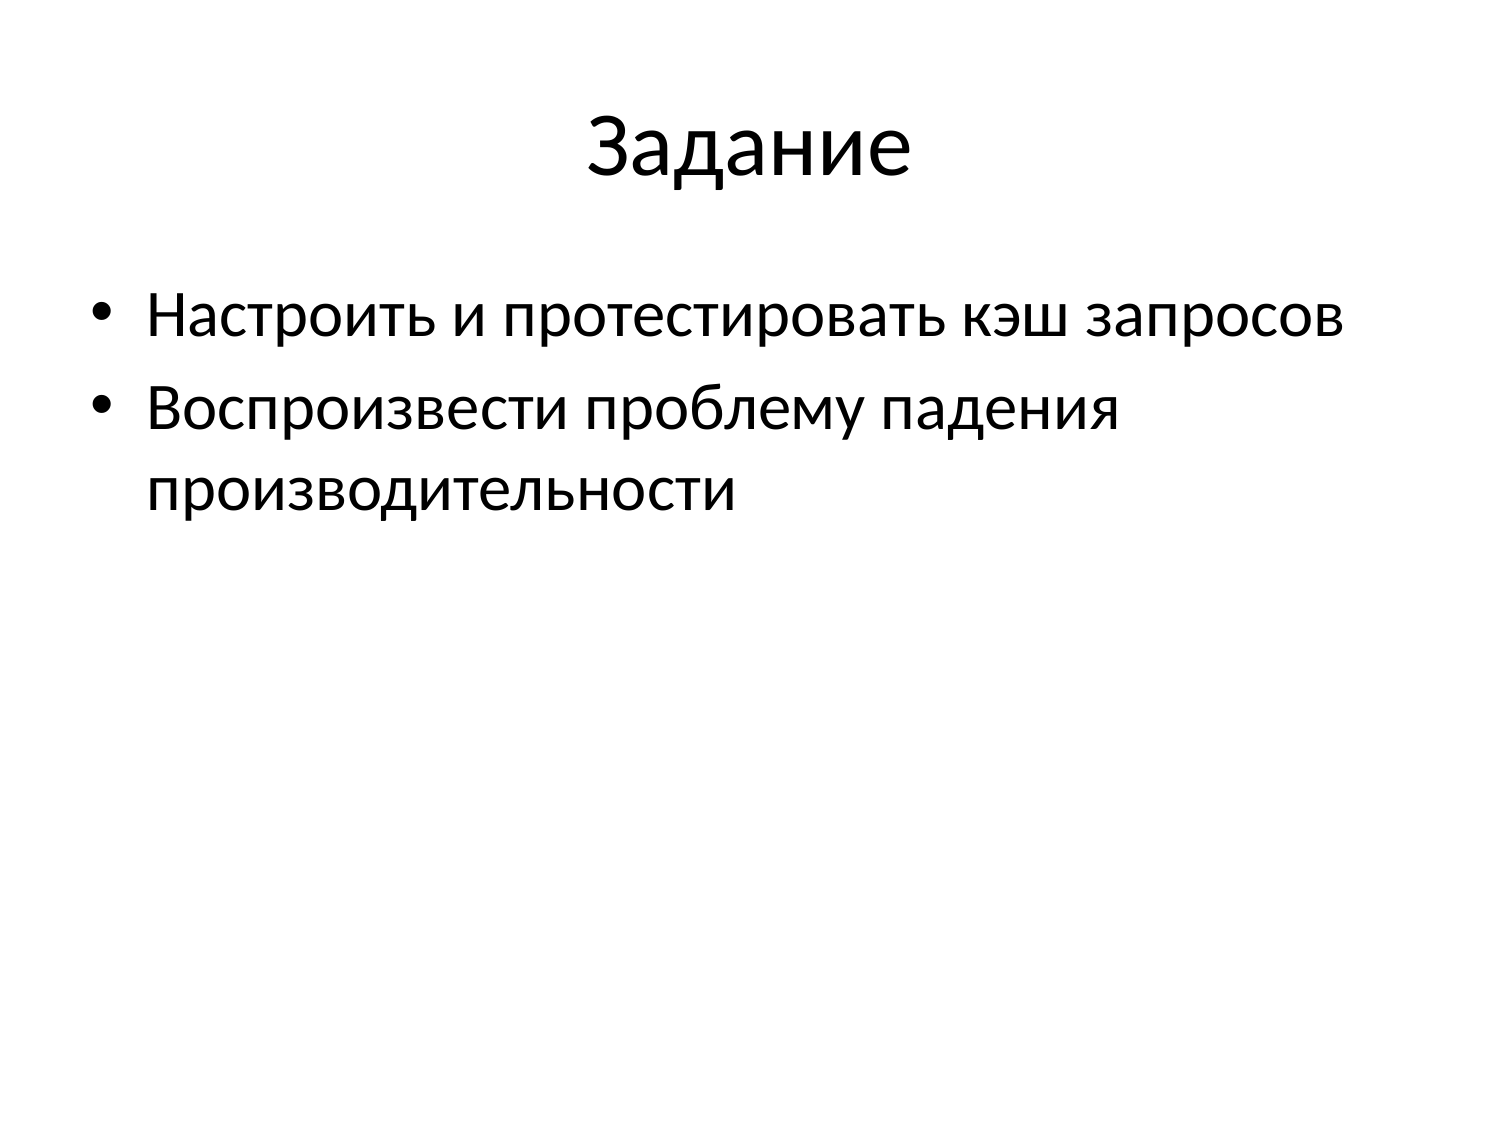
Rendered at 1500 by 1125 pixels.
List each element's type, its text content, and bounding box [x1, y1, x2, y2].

title Задание [75, 45, 1425, 233]
list Настроить и протестировать кэш запросов Воспроизвести проблему падения производительности [75, 262, 1425, 1005]
